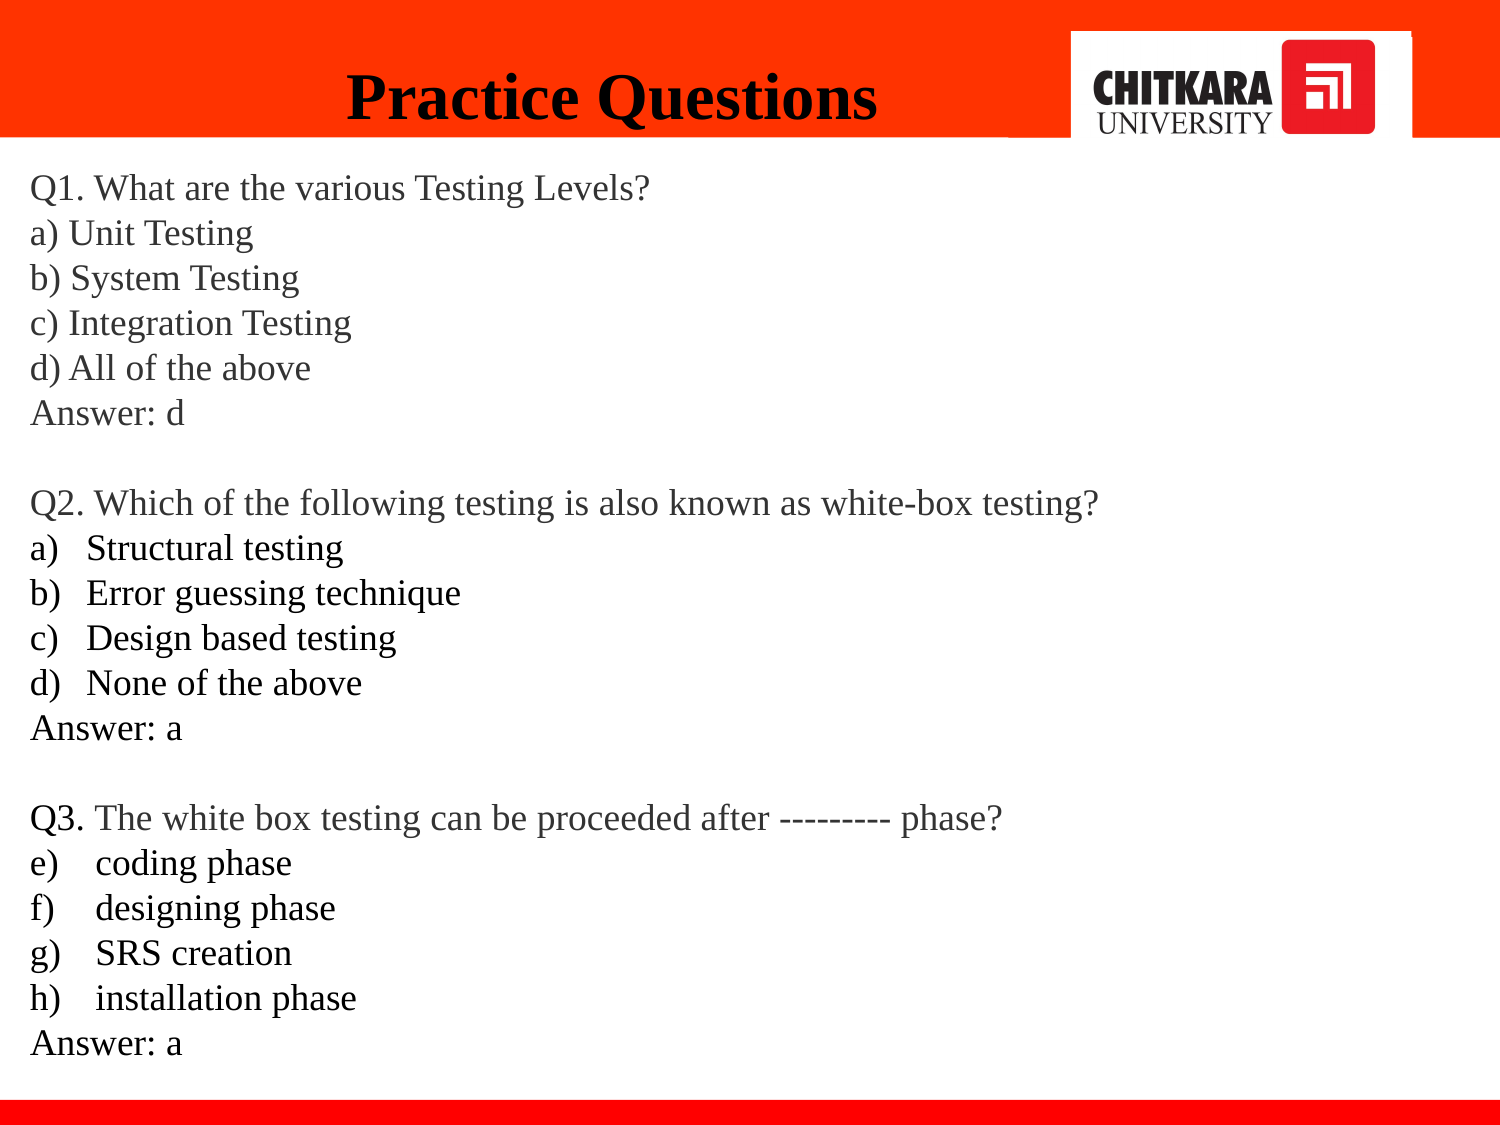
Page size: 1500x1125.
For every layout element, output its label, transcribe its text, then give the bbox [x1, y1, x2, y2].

picture [1074, 37, 1390, 138]
text_box Practice Questions [14, 45, 1228, 141]
text_box Q1. What are the various Testing Levels? a) Unit Testing b) System Testing c) Integration Testing d) All of the above Answer: d Q2. Which of the following testing is also known as white-box testing? Structural testing Error guessing technique Design based testing None of the above Answer: a Q3. The white box testing can be proceeded after --------- phase? coding phase designing phase SRS creation installation phase Answer: a [14, 155, 1500, 1116]
